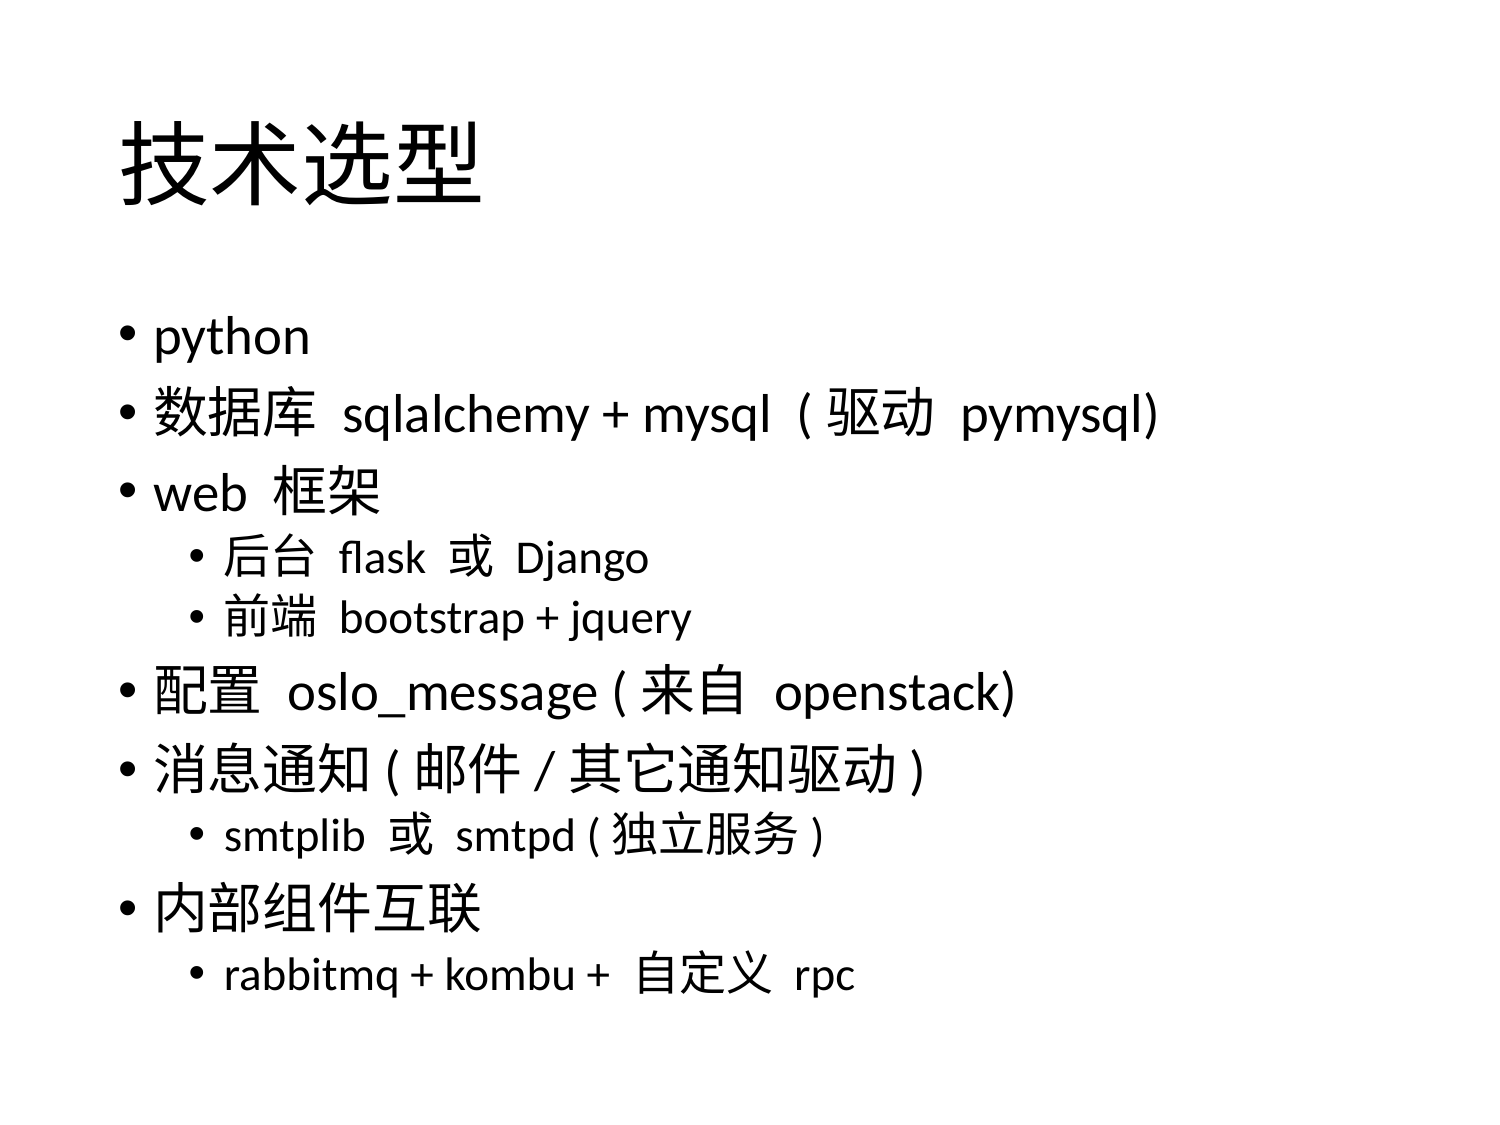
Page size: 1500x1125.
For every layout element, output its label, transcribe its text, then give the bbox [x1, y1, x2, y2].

list python 数据库 sqlalchemy + mysql (驱动 pymysql) web 框架 后台 flask 或 Django 前端 bootstrap + jquery 配置 oslo_message (来自 openstack) 消息通知(邮件/其它通知驱动) smtplib 或 smtpd (独立服务) 内部组件互联 rabbitmq + kombu + 自定义 rpc [103, 299, 1397, 1014]
title 技术选型 [103, 59, 1397, 278]
